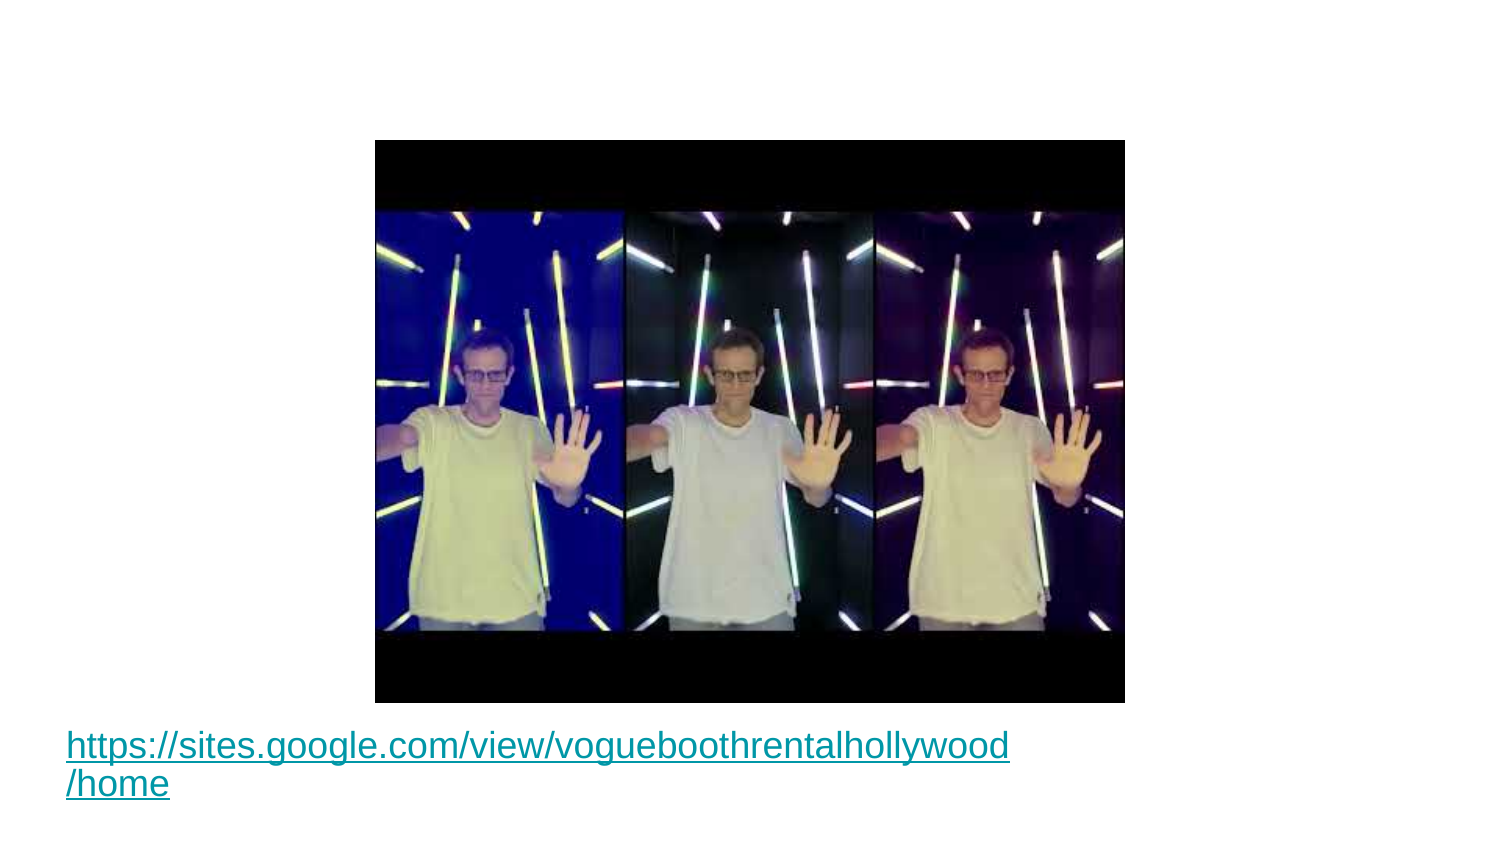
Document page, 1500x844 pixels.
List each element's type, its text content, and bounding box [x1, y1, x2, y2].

list https://sites.google.com/view/vogueboothrentalhollywood/home [51, 694, 1036, 794]
picture [374, 140, 1126, 704]
